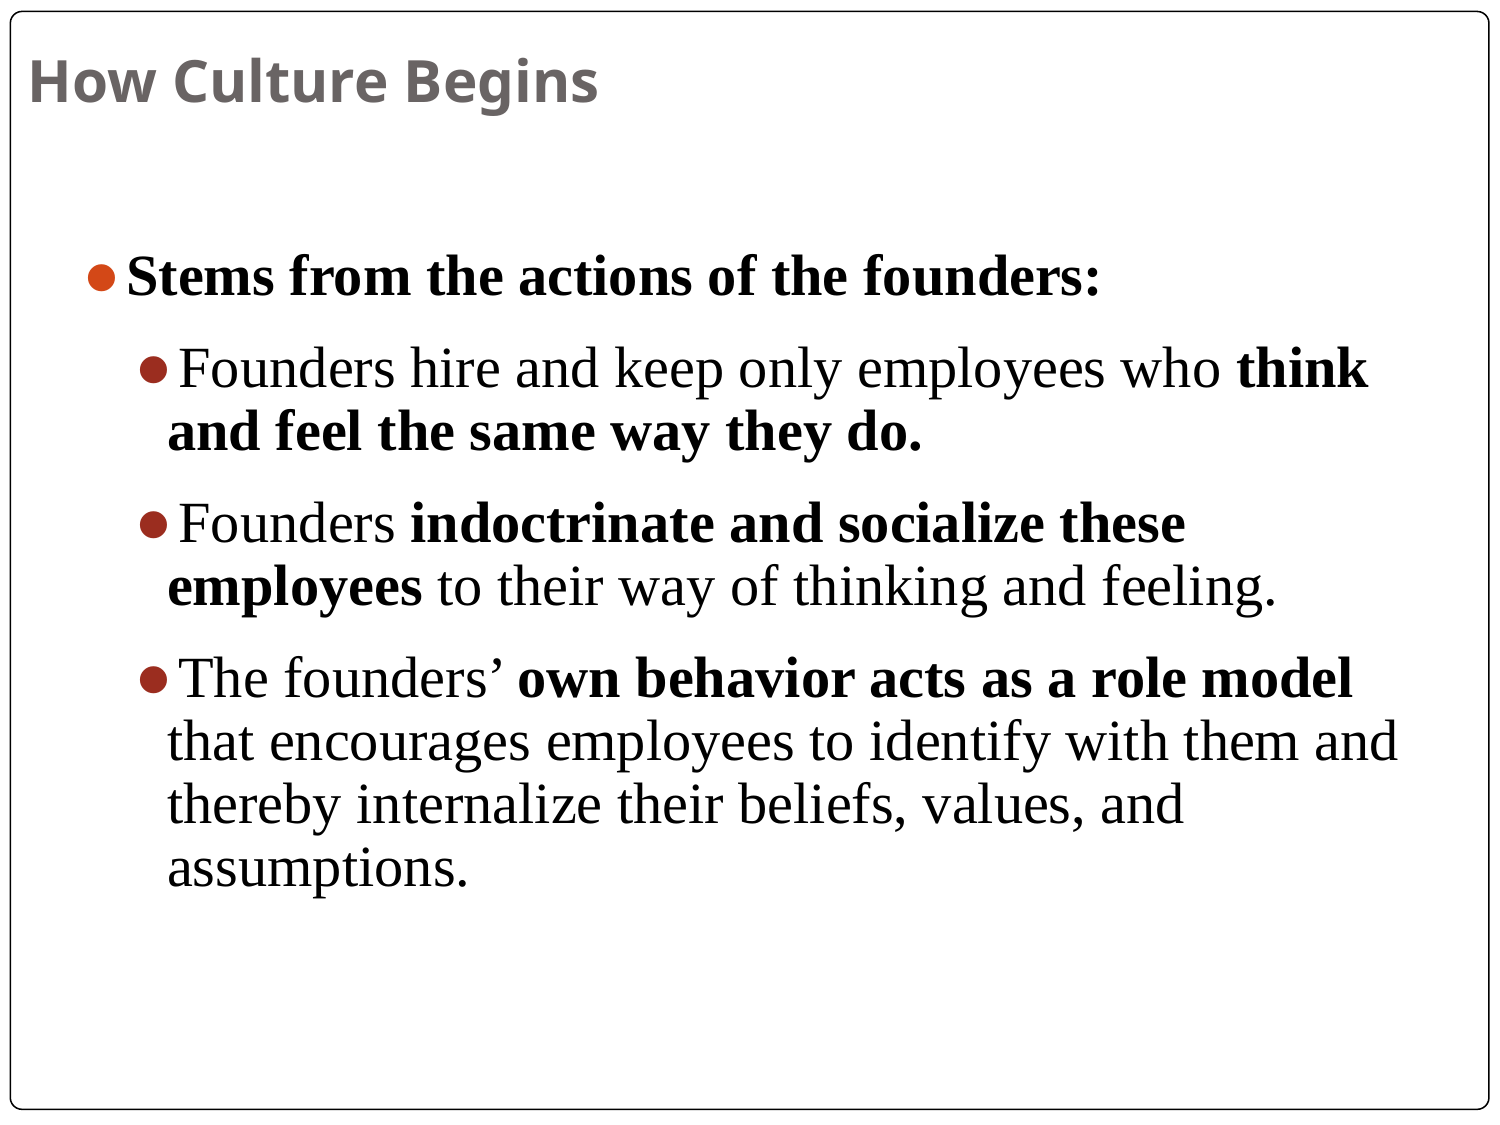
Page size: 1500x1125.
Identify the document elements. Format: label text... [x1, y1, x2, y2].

title How Culture Begins [12, 19, 1401, 130]
list Stems from the actions of the founders: Founders hire and keep only employees who think and feel the same way they do. Founders indoctrinate and socialize these employees to their way of thinking and feeling. The founders’ own behavior acts as a role model that encourages employees to identify with them and thereby internalize their beliefs, values, and assumptions. [62, 237, 1450, 1013]
